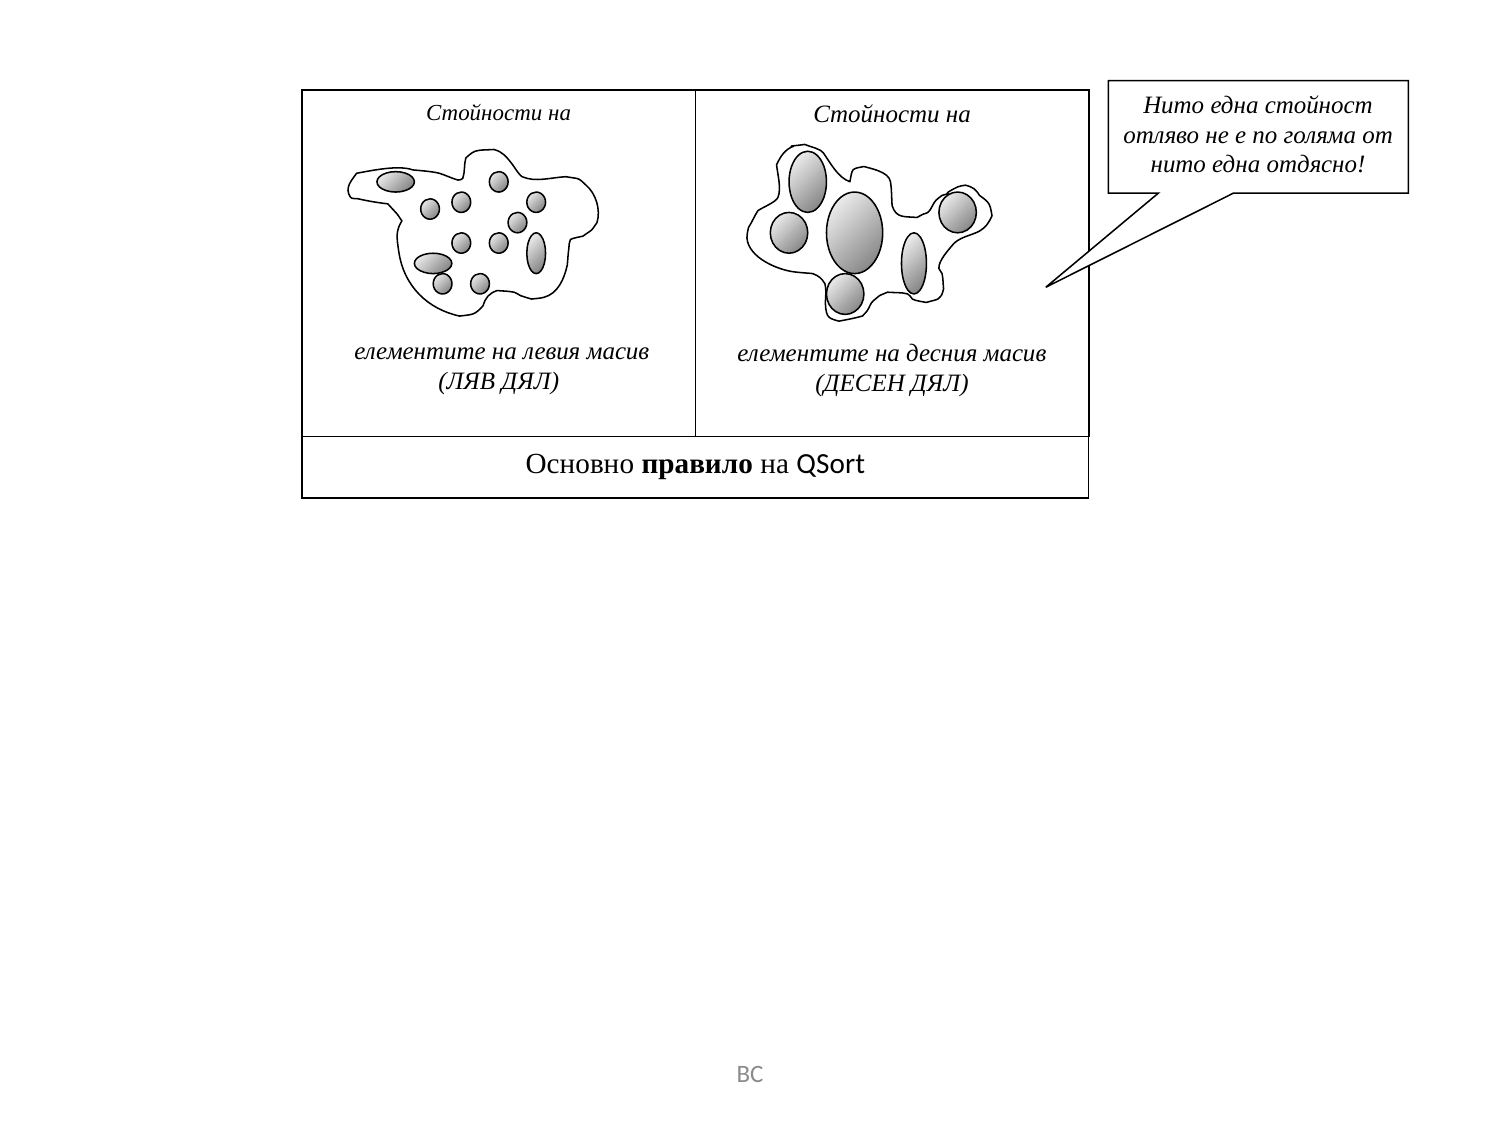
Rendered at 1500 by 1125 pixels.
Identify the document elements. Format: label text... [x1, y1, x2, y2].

footer ВС [512, 1042, 988, 1103]
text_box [301, 89, 1089, 499]
text_box Нито една стойност отляво не е по голяма от нито една отдясно! [1095, 80, 1409, 263]
